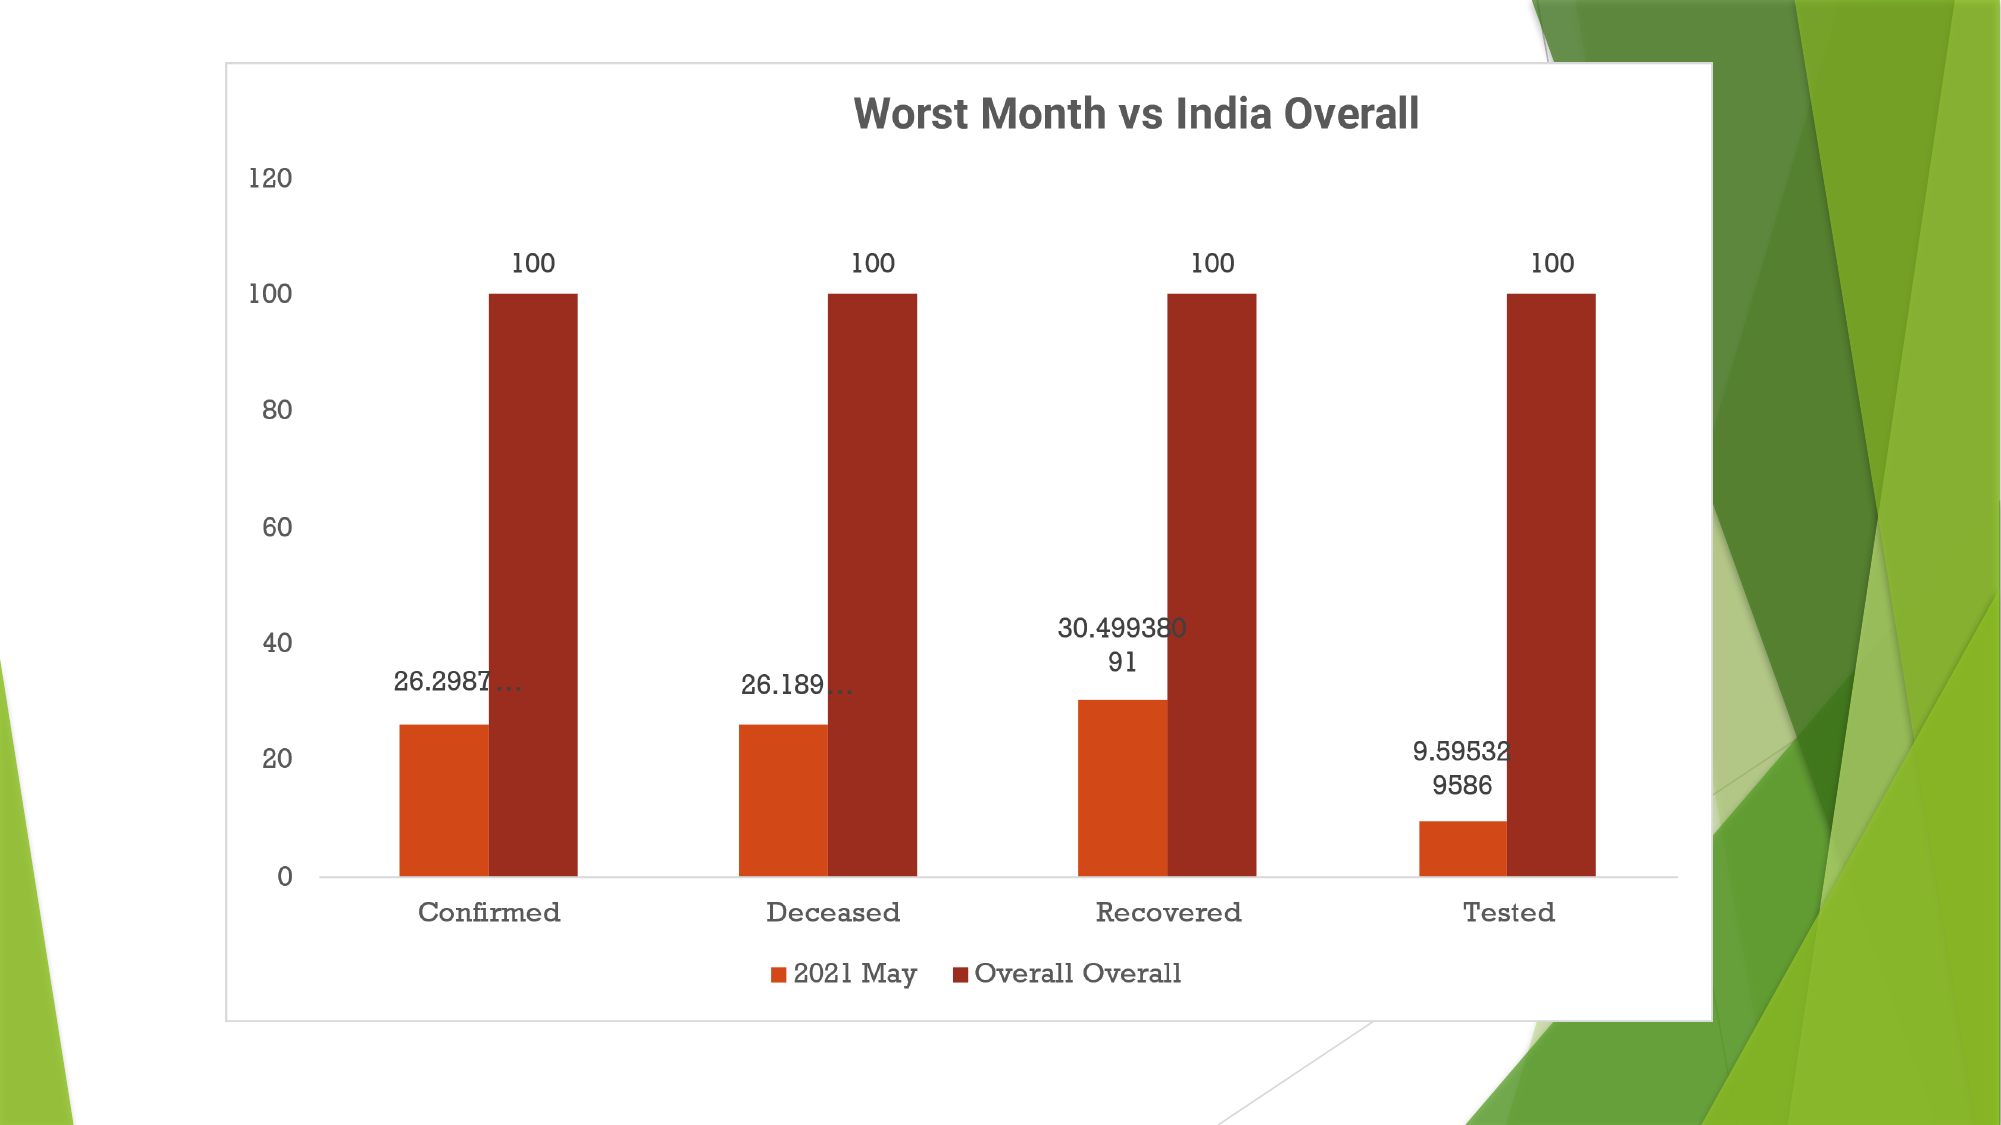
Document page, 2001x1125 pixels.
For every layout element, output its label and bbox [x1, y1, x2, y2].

picture [224, 62, 1714, 1023]
